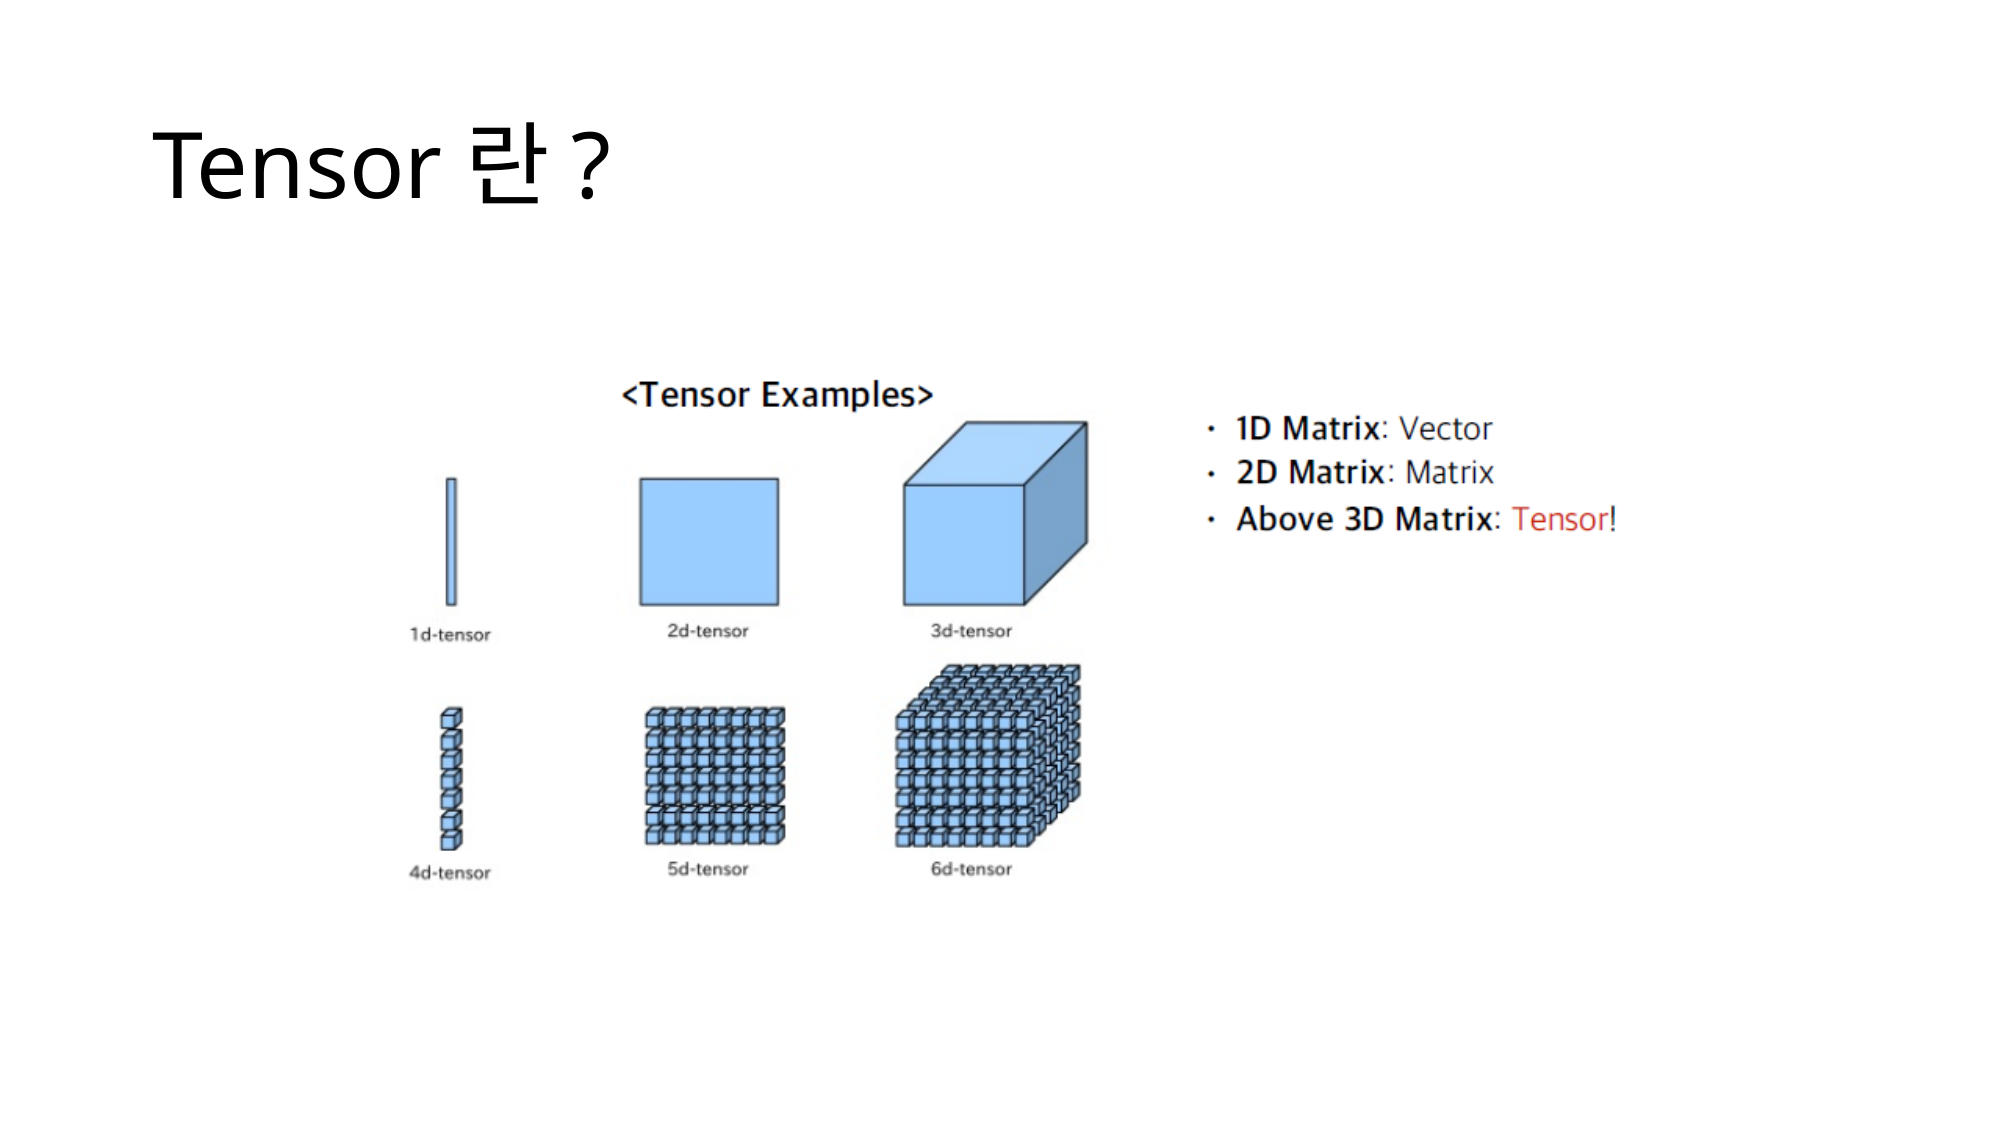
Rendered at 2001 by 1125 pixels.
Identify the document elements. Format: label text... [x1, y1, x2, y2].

picture [335, 299, 1665, 937]
title Tensor란? [137, 59, 1863, 278]
